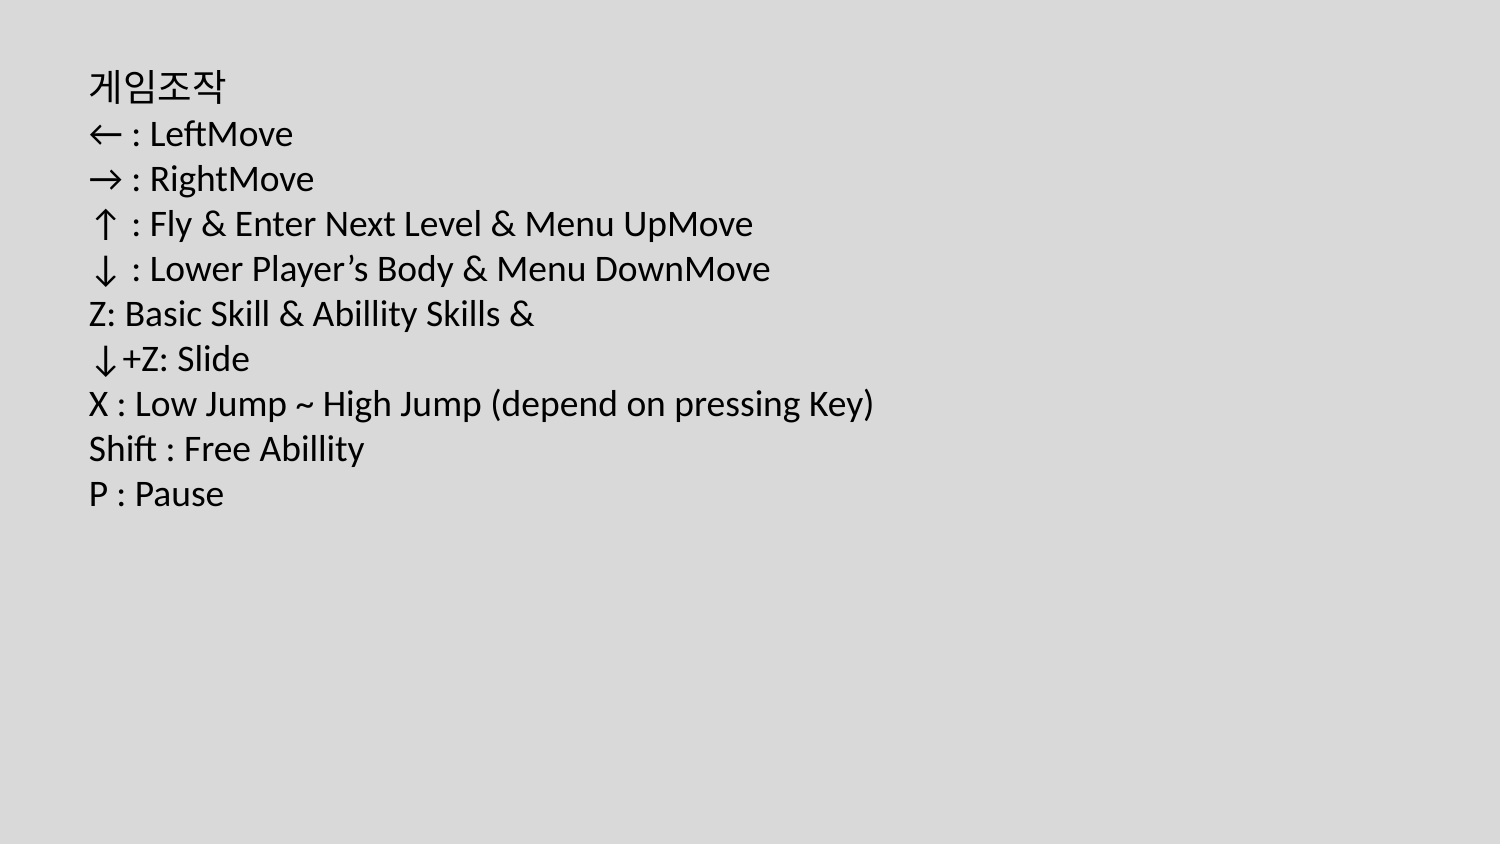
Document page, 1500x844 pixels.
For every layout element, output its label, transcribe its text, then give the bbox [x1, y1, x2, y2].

text_box 게임조작 ← : LeftMove → : RightMove ↑ : Fly & Enter Next Level & Menu UpMove ↓ : Lower Player’s Body & Menu DownMove Z: Basic Skill & Abillity Skills & ↓+Z: Slide X : Low Jump ~ High Jump (depend on pressing Key) Shift : Free Abillity P : Pause [73, 56, 1026, 566]
